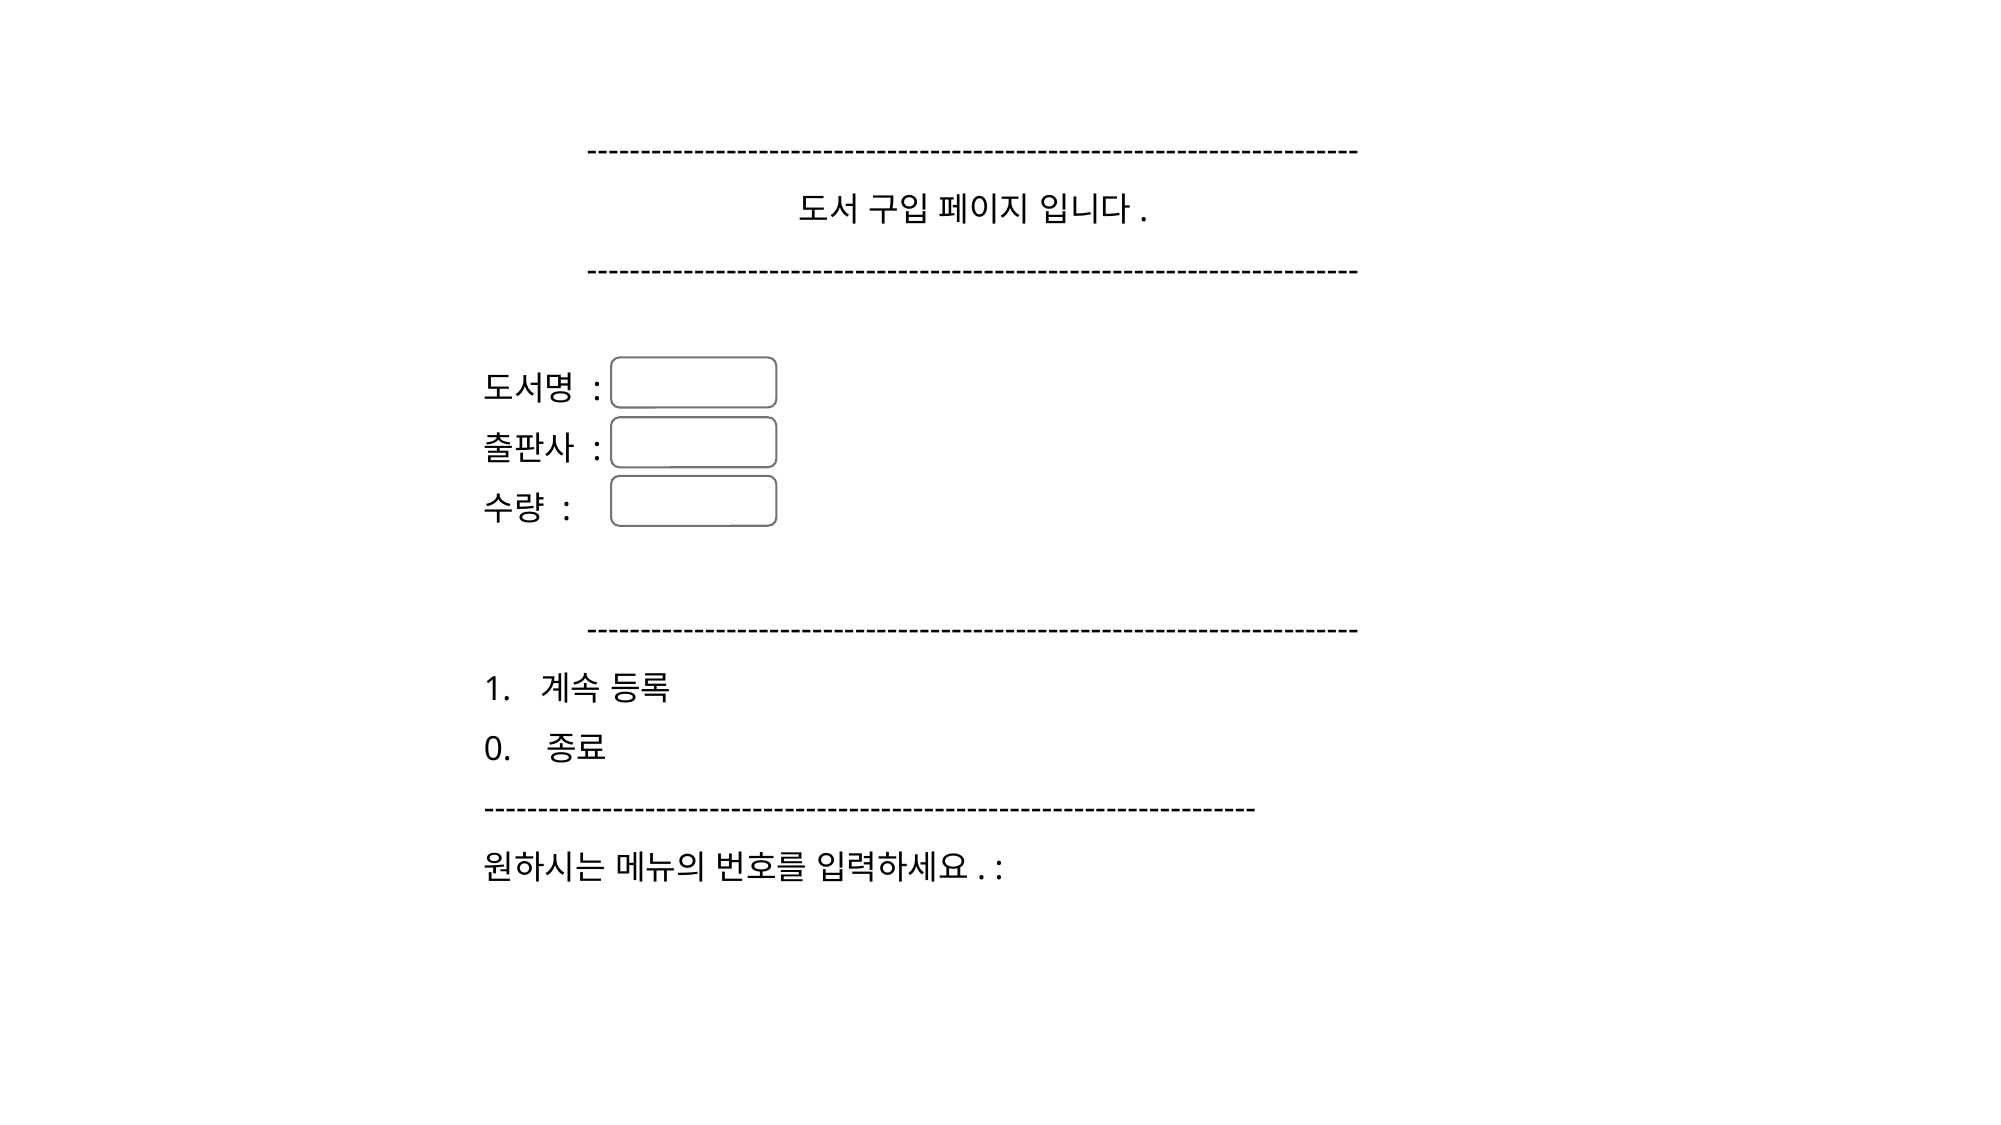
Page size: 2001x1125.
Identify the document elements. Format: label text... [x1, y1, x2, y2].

text_box ------------------------------------------------------------------------ 도서 구입 페이지 입니다. ------------------------------------------------------------------------ 도서명 : 출판사 : 수량 : ------------------------------------------------------------------------ 계속 등록 0. 종료 ------------------------------------------------------------------------ 원하시는 메뉴의 번호를 입력하세요. : [469, 100, 1478, 894]
text_box [610, 474, 778, 527]
text_box [610, 416, 778, 469]
text_box [610, 356, 778, 409]
